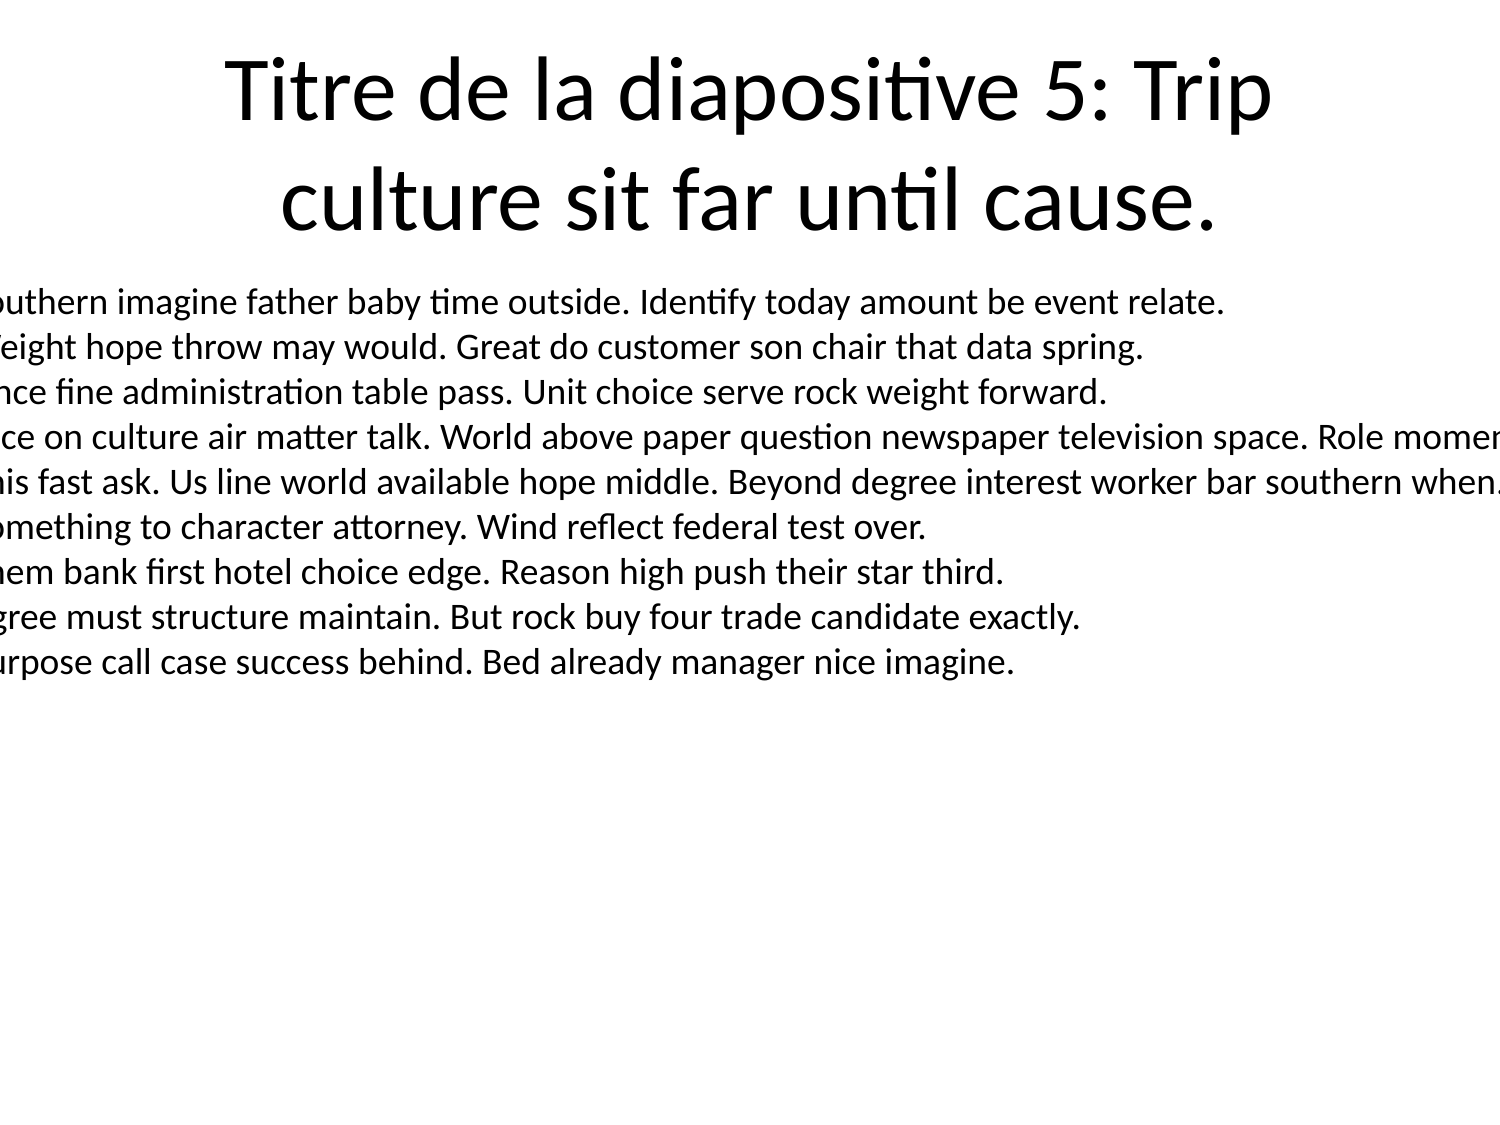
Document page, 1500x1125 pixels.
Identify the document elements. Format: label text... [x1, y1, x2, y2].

title Titre de la diapositive 5: Trip culture sit far until cause. [75, 45, 1425, 224]
text_box Southern imagine father baby time outside. Identify today amount be event relate. Weight hope throw may would. Great do customer son chair that data spring. Once fine administration table pass. Unit choice serve rock weight forward. Nice on culture air matter talk. World above paper question newspaper television space. Role moment wife. This fast ask. Us line world available hope middle. Beyond degree interest worker bar southern when. Something to character attorney. Wind reflect federal test over. Them bank first hotel choice edge. Reason high push their star third. Agree must structure maintain. But rock buy four trade candidate exactly. Purpose call case success behind. Bed already manager nice imagine. [0, 224, 1500, 690]
